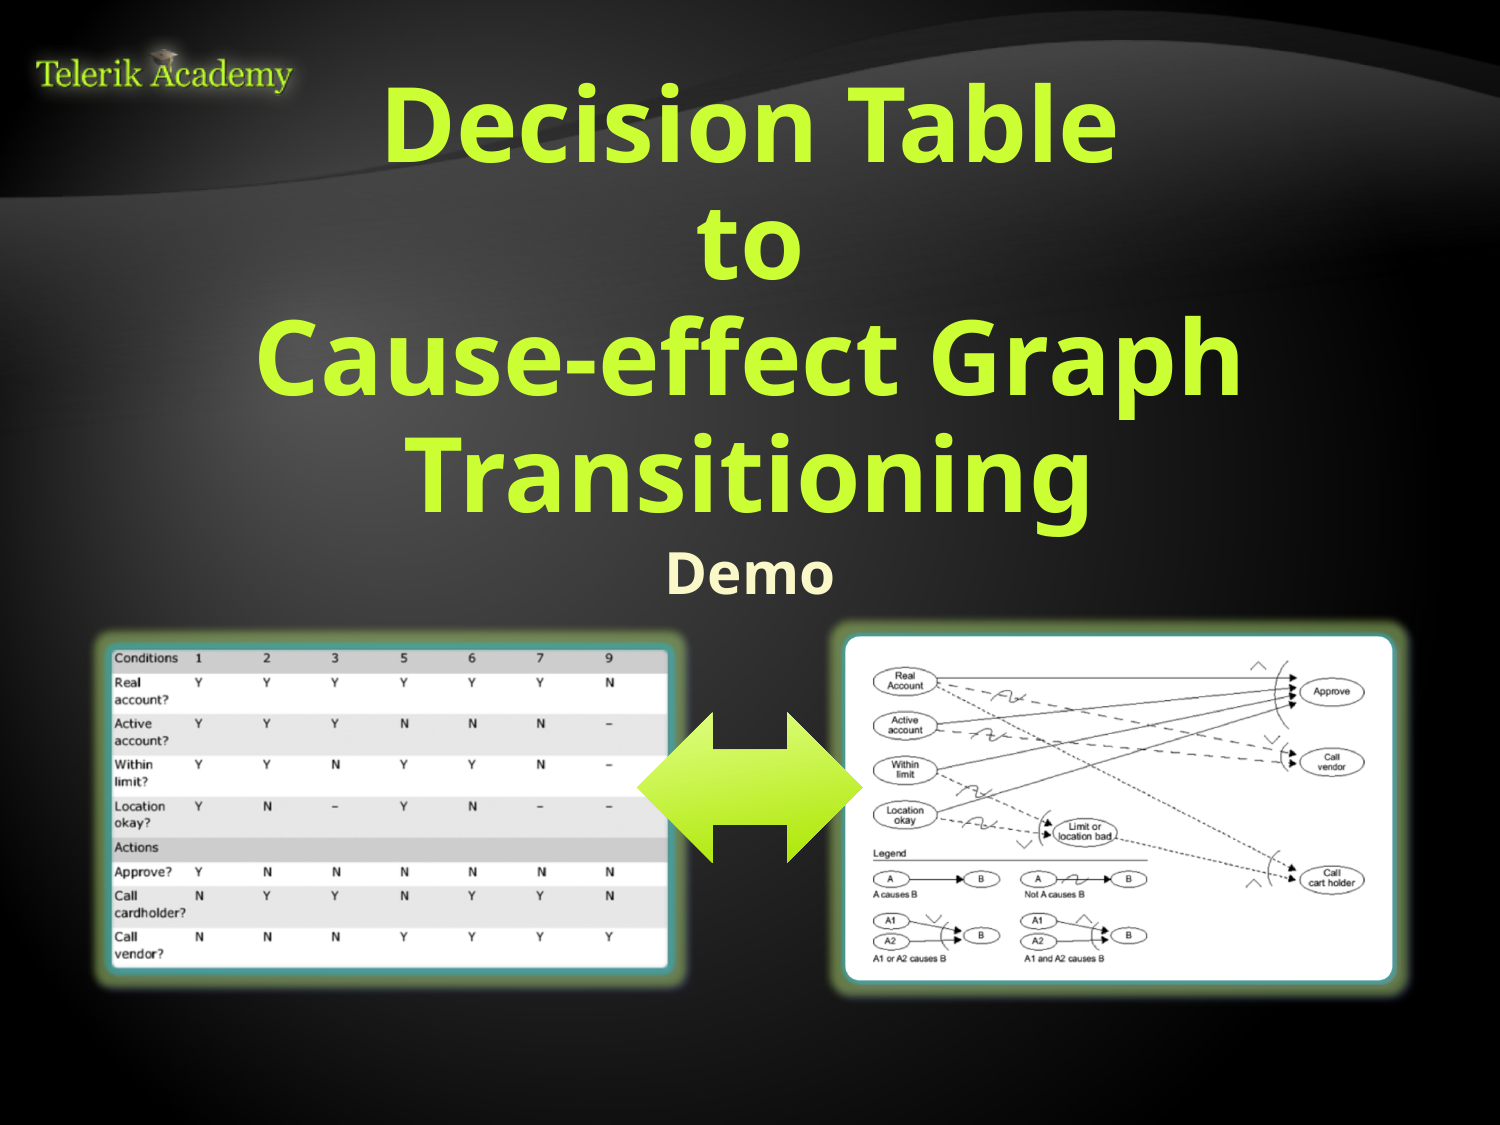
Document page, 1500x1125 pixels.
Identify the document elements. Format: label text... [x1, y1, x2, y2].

title Decision Table to Cause-effect Graph Transitioning [99, 87, 1400, 513]
text_box [686, 710, 830, 865]
picture [0, 0, 1500, 1125]
title Decision Table to Cause-effect Graph Transitioning [824, 614, 1400, 619]
subtitle Demo [99, 525, 1400, 619]
